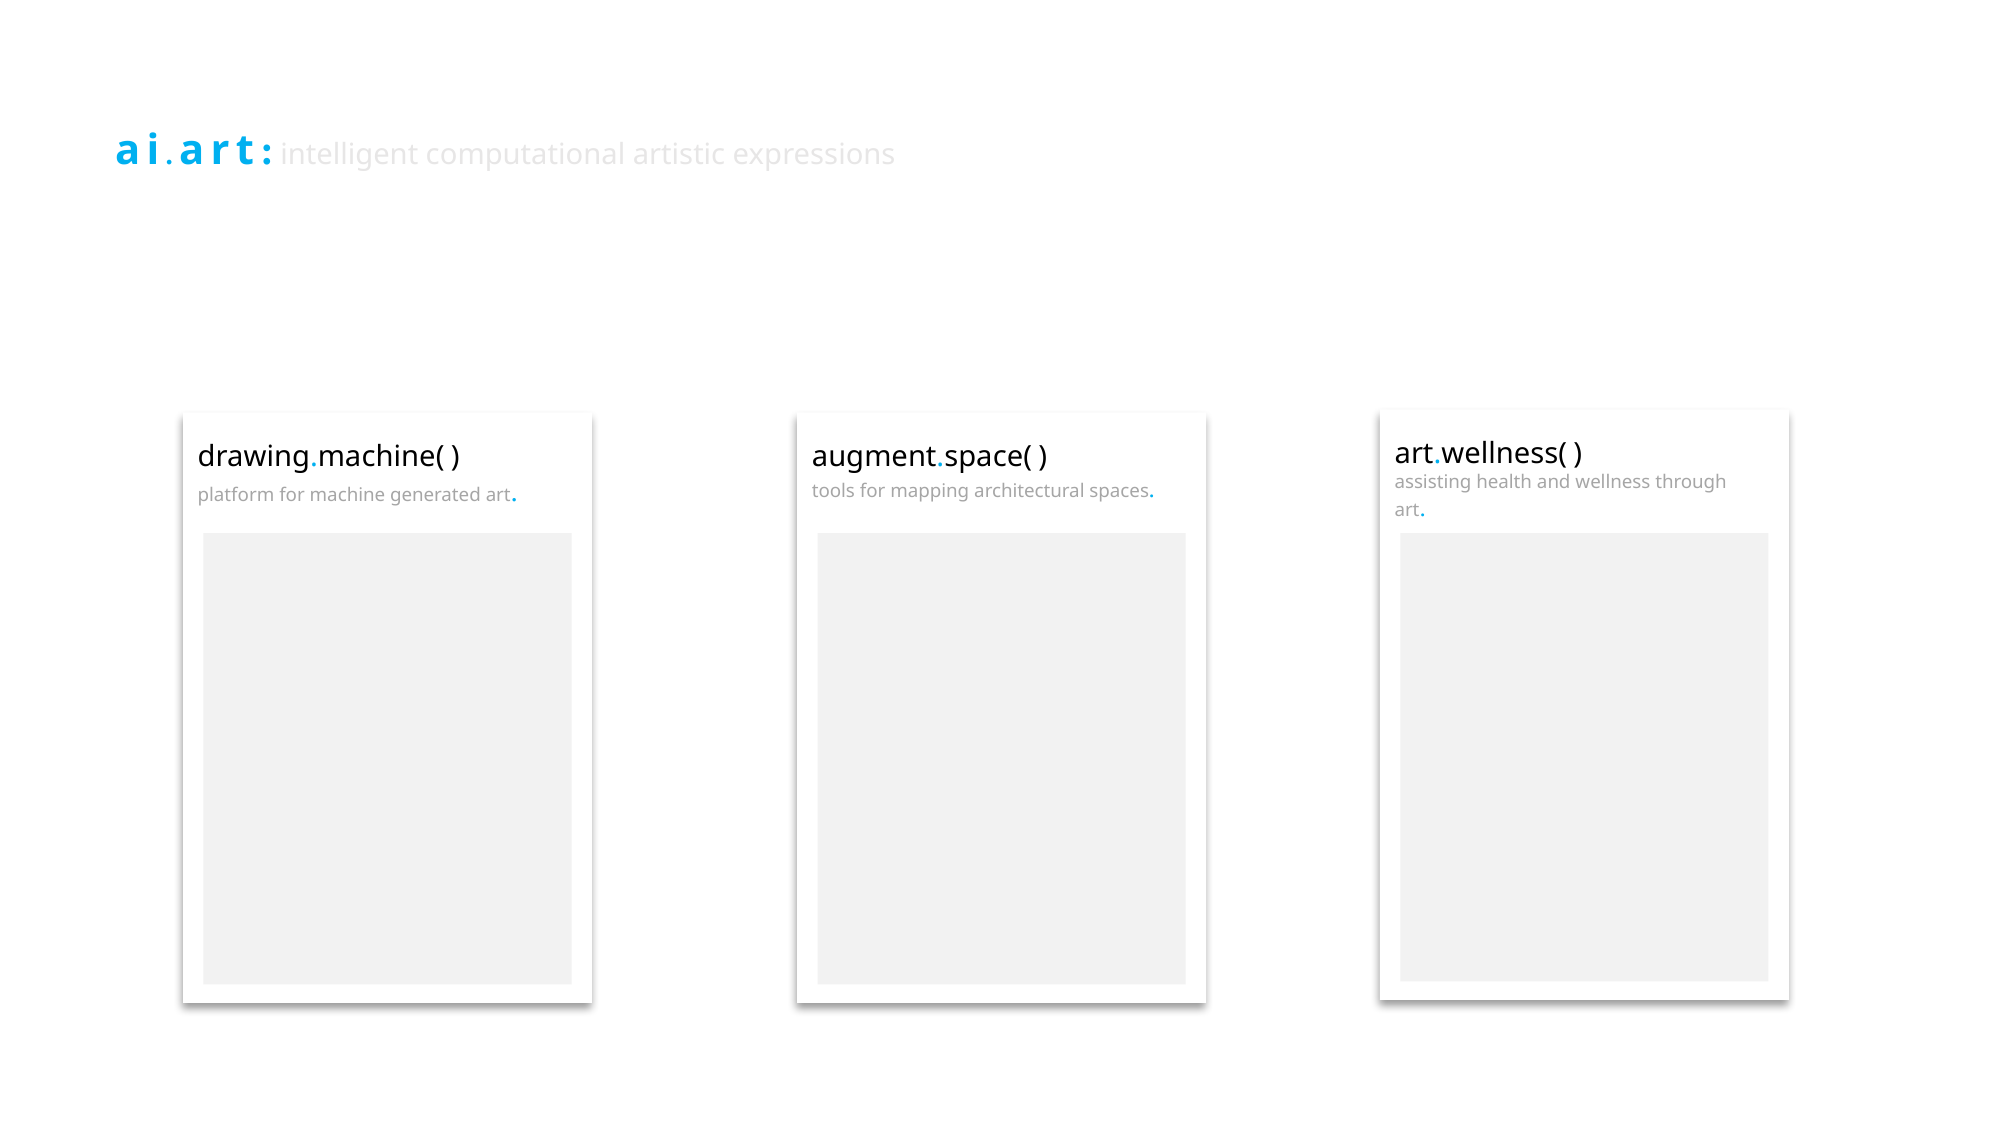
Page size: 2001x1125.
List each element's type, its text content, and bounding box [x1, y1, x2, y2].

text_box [183, 412, 593, 1003]
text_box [1379, 409, 1789, 1000]
text_box ai.art:intelligent computational artistic expressions [100, 115, 1893, 180]
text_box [797, 412, 1207, 1003]
